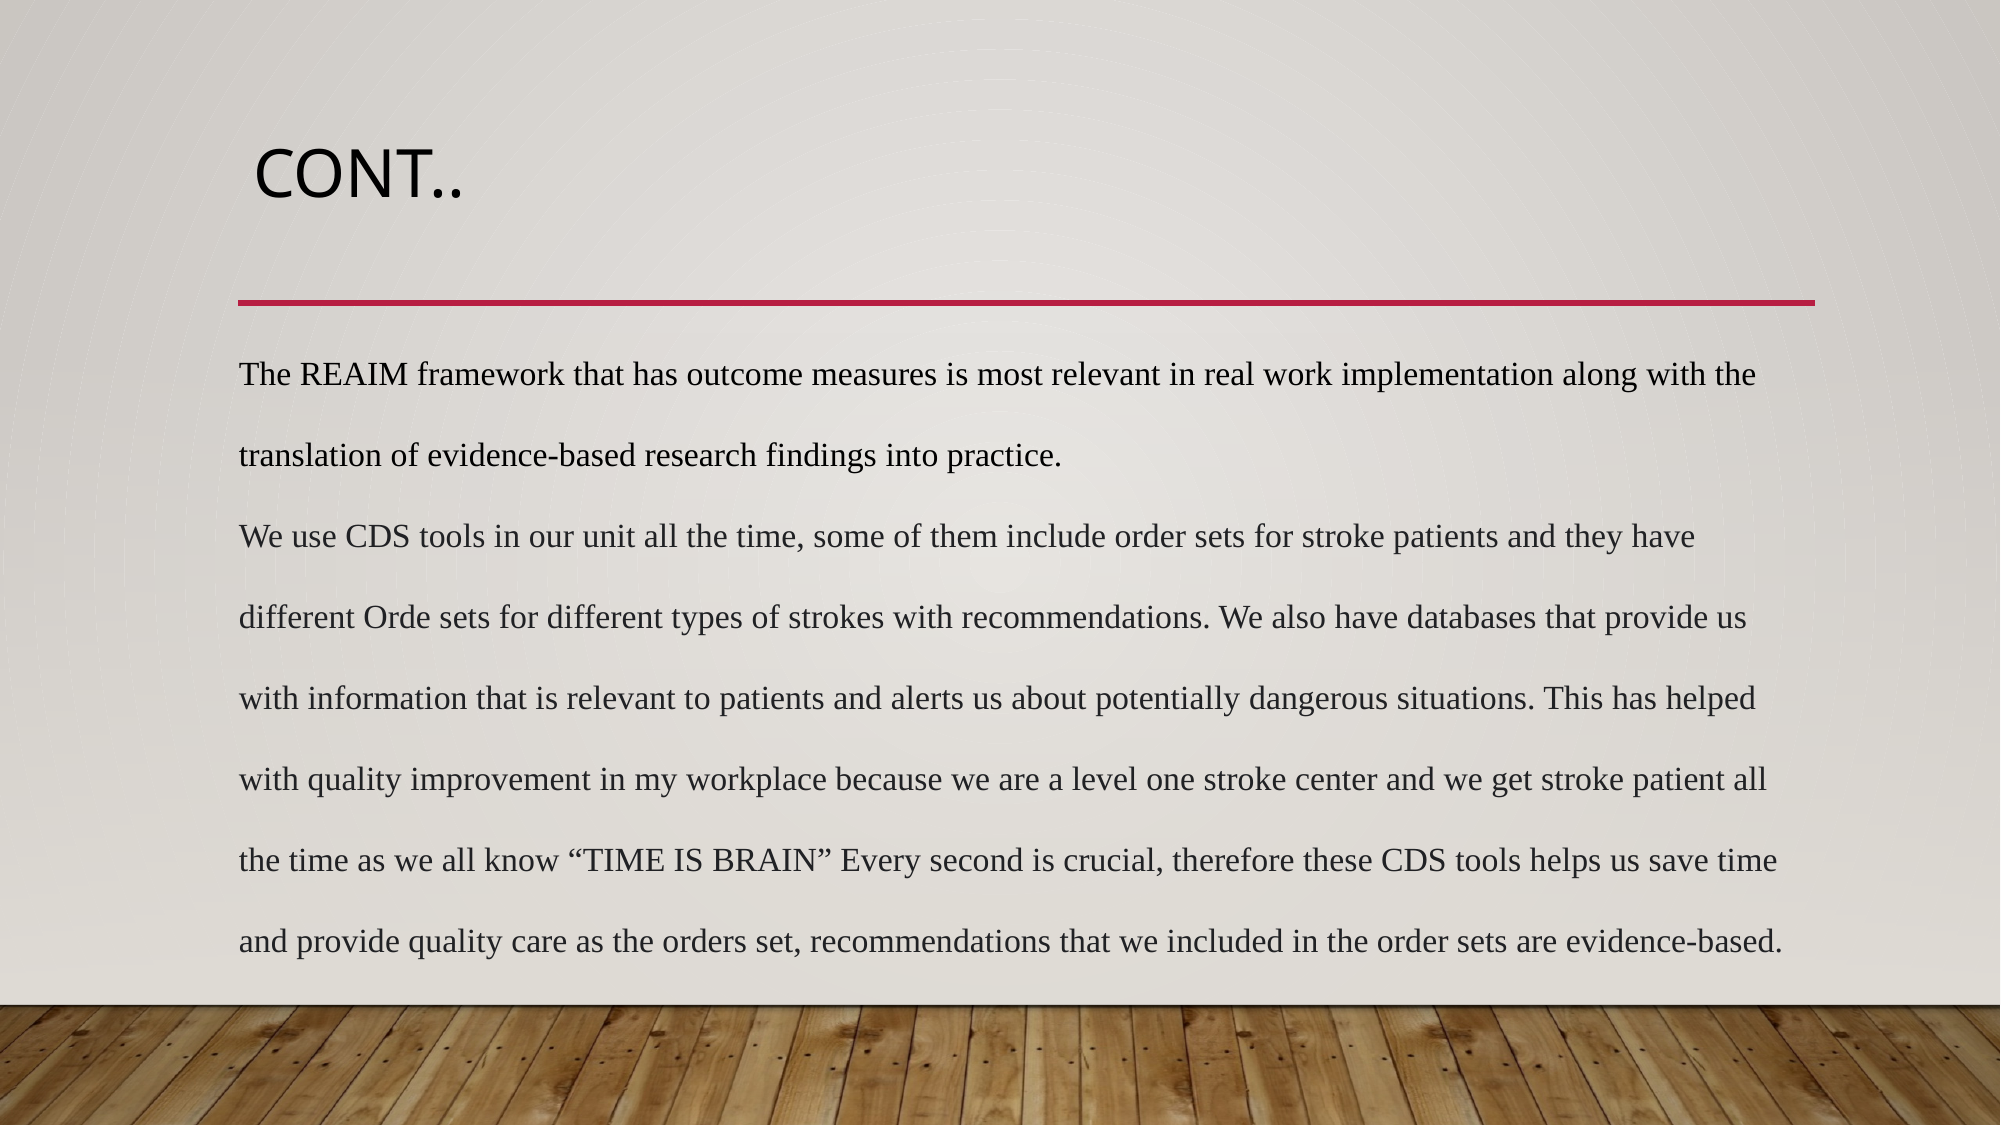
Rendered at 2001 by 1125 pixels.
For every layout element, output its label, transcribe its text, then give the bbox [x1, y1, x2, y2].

list The REAIM framework that has outcome measures is most relevant in real work implementation along with the translation of evidence-based research findings into practice. We use CDS tools in our unit all the time, some of them include order sets for stroke patients and they have different Orde sets for different types of strokes with recommendations. We also have databases that provide us with information that is relevant to patients and alerts us about potentially dangerous situations. This has helped with quality improvement in my workplace because we are a level one stroke center and we get stroke patient all the time as we all know “TIME IS BRAIN” Every second is crucial, therefore these CDS tools helps us save time and provide quality care as the orders set, recommendations that we included in the order sets are evidence-based. [224, 304, 1814, 993]
picture [0, 1005, 2000, 1125]
title Cont.. [238, 131, 1814, 304]
